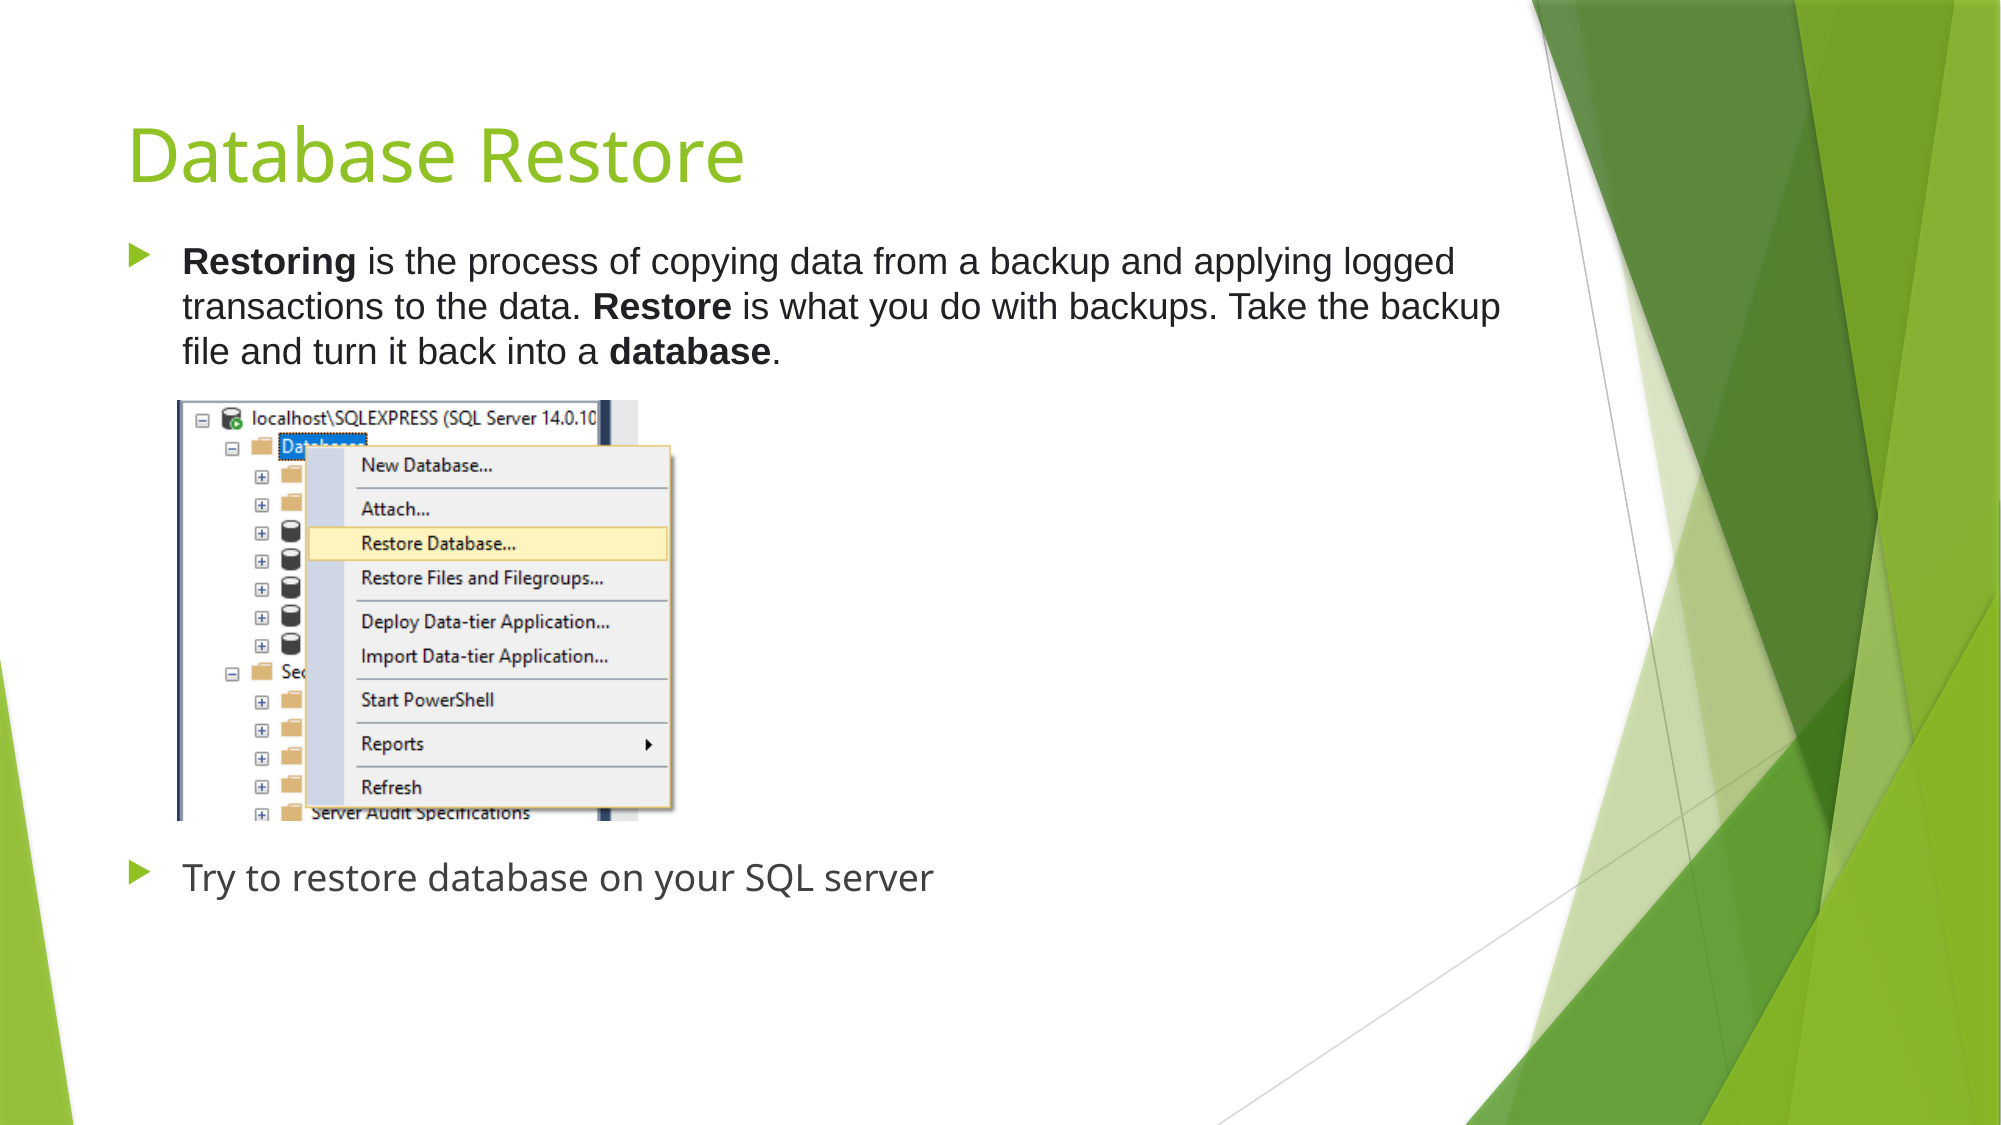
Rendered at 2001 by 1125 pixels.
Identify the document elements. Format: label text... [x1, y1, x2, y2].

picture [176, 399, 705, 821]
list Restoring is the process of copying data from a backup and applying logged transactions to the data. Restore is what you do with backups. Take the backup file and turn it back into a database. Try to restore database on your SQL server [111, 229, 1522, 991]
title Database Restore [111, 99, 1522, 229]
